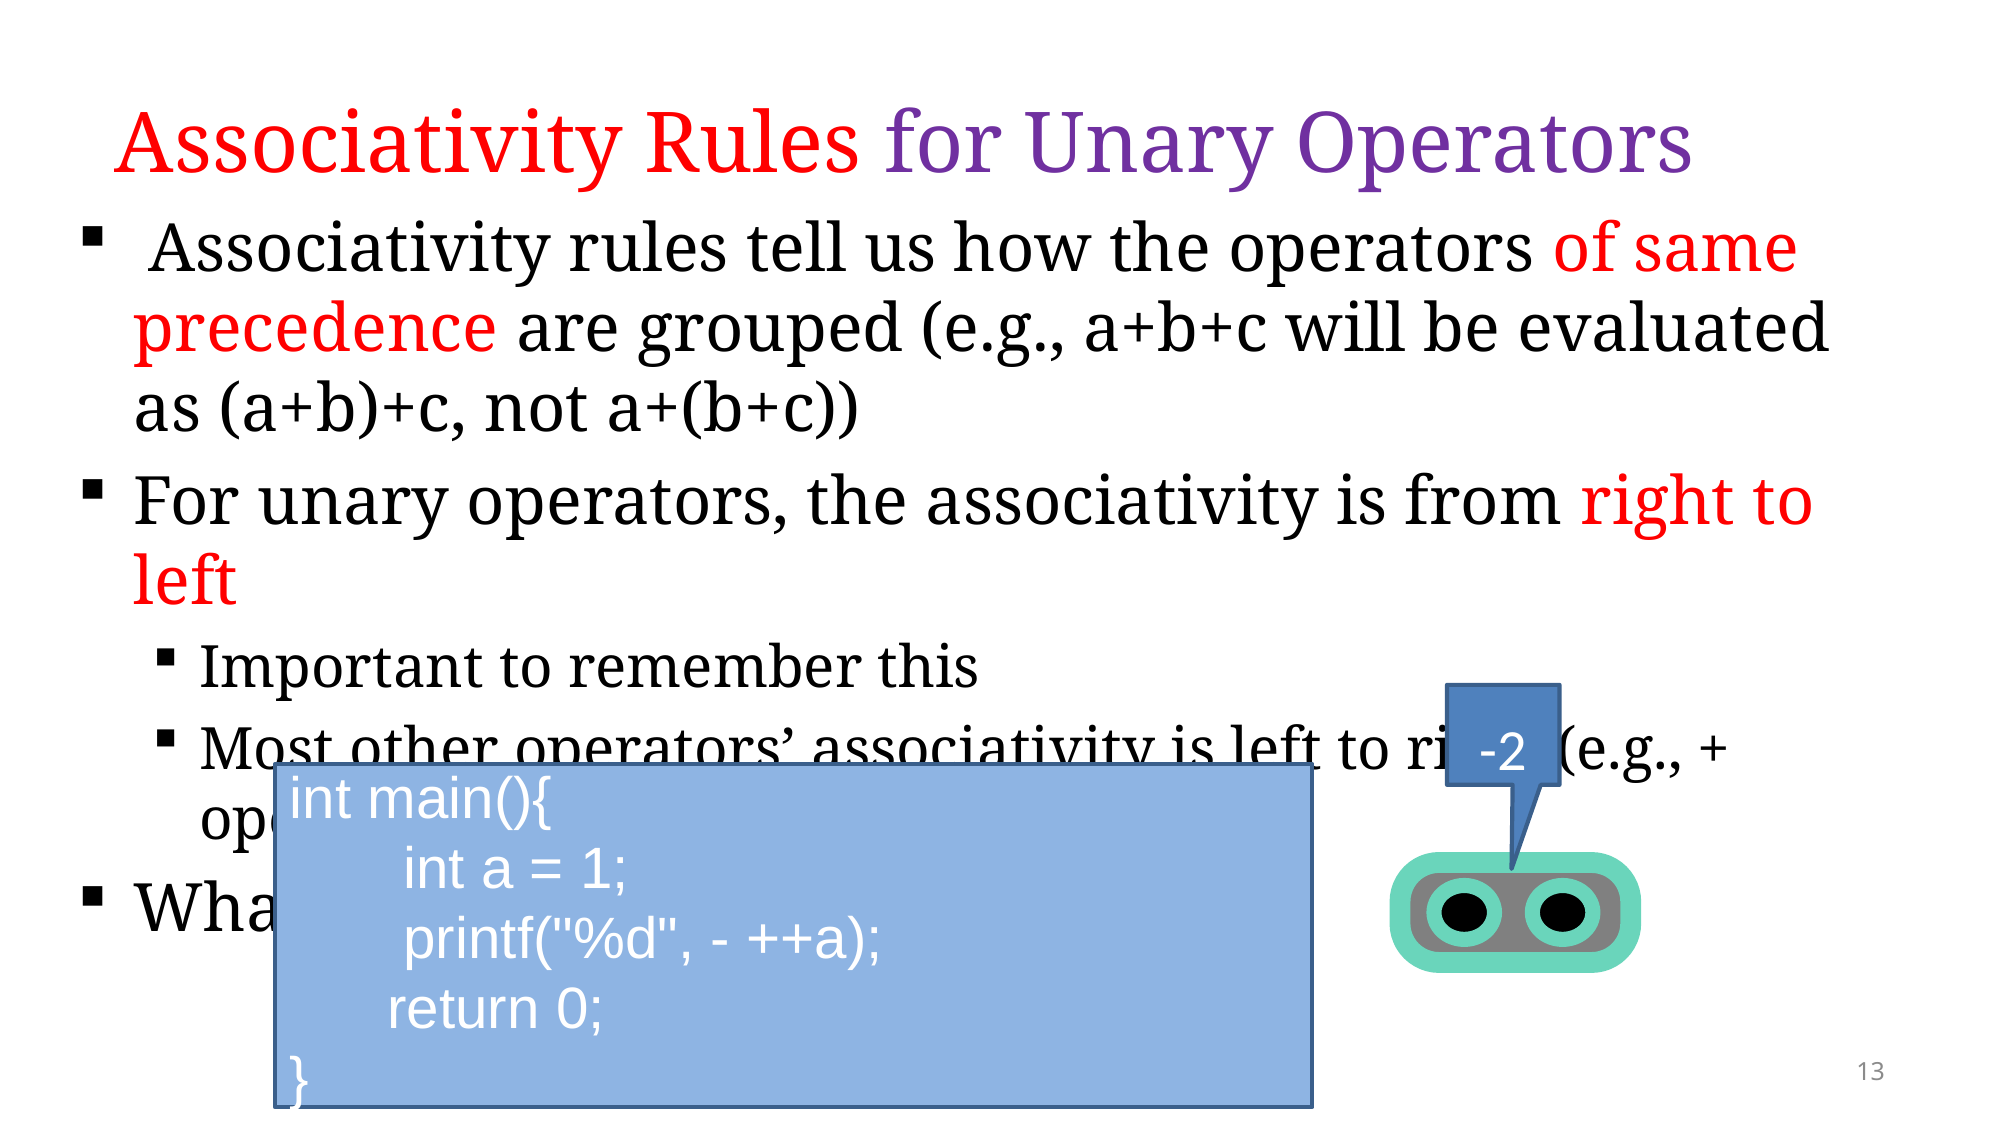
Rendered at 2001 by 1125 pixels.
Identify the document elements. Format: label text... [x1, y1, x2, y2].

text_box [1399, 862, 1631, 963]
text_box int main(){ int a = 1; printf("%d", - ++a); return 0; } [273, 762, 1314, 1109]
list Associativity rules tell us how the operators of same precedence are grouped (e.g., a+b+c will be evaluated as (a+b)+c, not a+(b+c)) For unary operators, the associativity is from right to left Important to remember this Most other operators’ associativity is left to right (e.g., + operator) What will this program print? [62, 197, 1925, 940]
slide_number 13 [1433, 1042, 1900, 1103]
text_box -2 [1444, 682, 1562, 860]
title Associativity Rules for Unary Operators [99, 45, 1900, 197]
